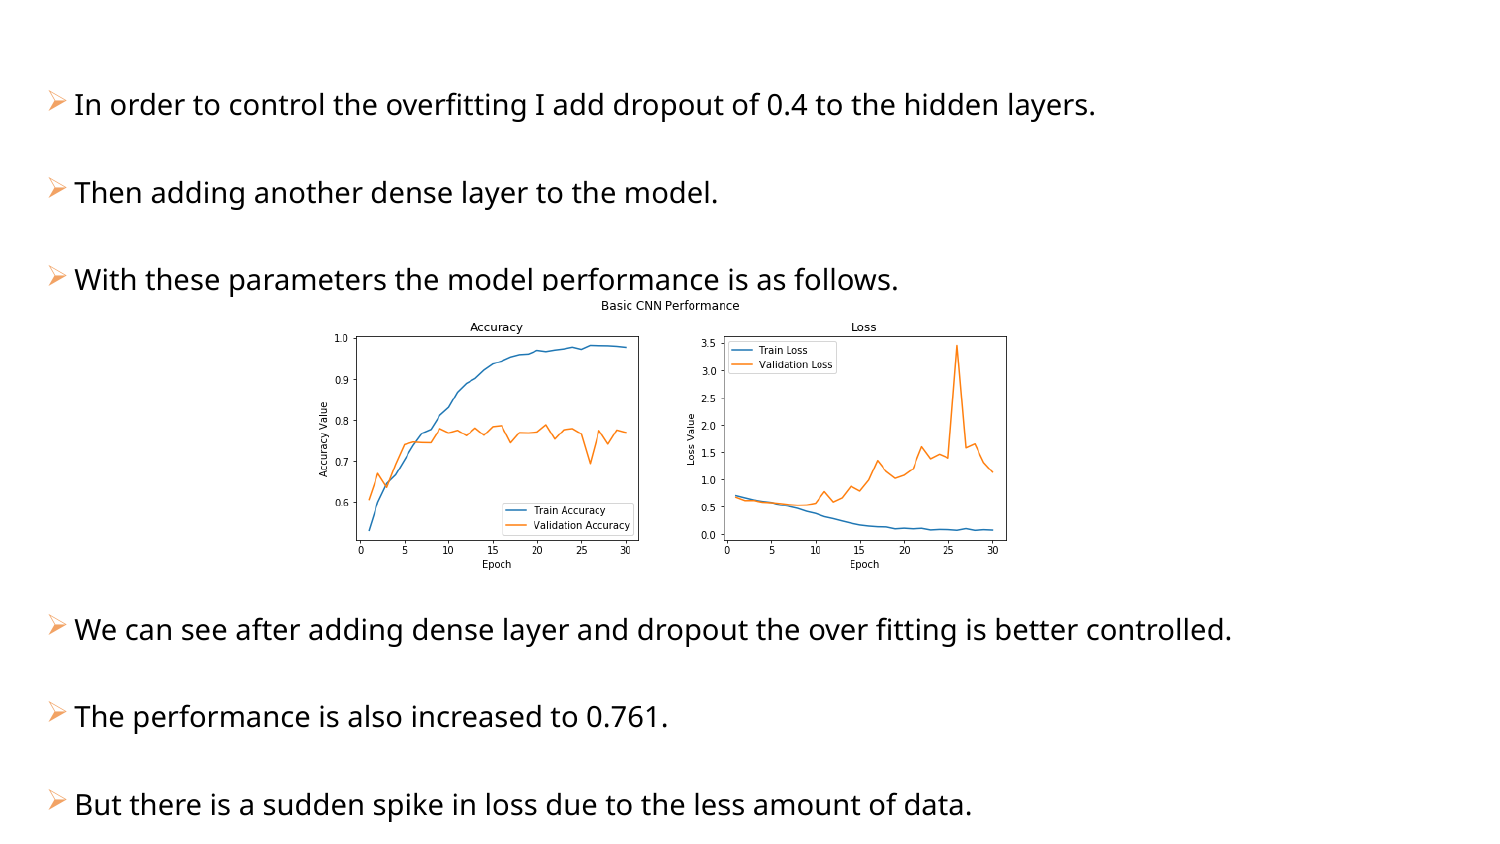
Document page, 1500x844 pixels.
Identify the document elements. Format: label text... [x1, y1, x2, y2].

text_box [46, 596, 1072, 695]
picture [311, 291, 1042, 577]
text_box In order to control the overfitting I add dropout of 0.4 to the hidden layers. Then adding another dense layer to the model. With these parameters the model performance is as follows. We can see after adding dense layer and dropout the over fitting is better controlled. The performance is also increased to 0.761. But there is a sudden spike in loss due to the less amount of data. [31, 19, 1266, 596]
